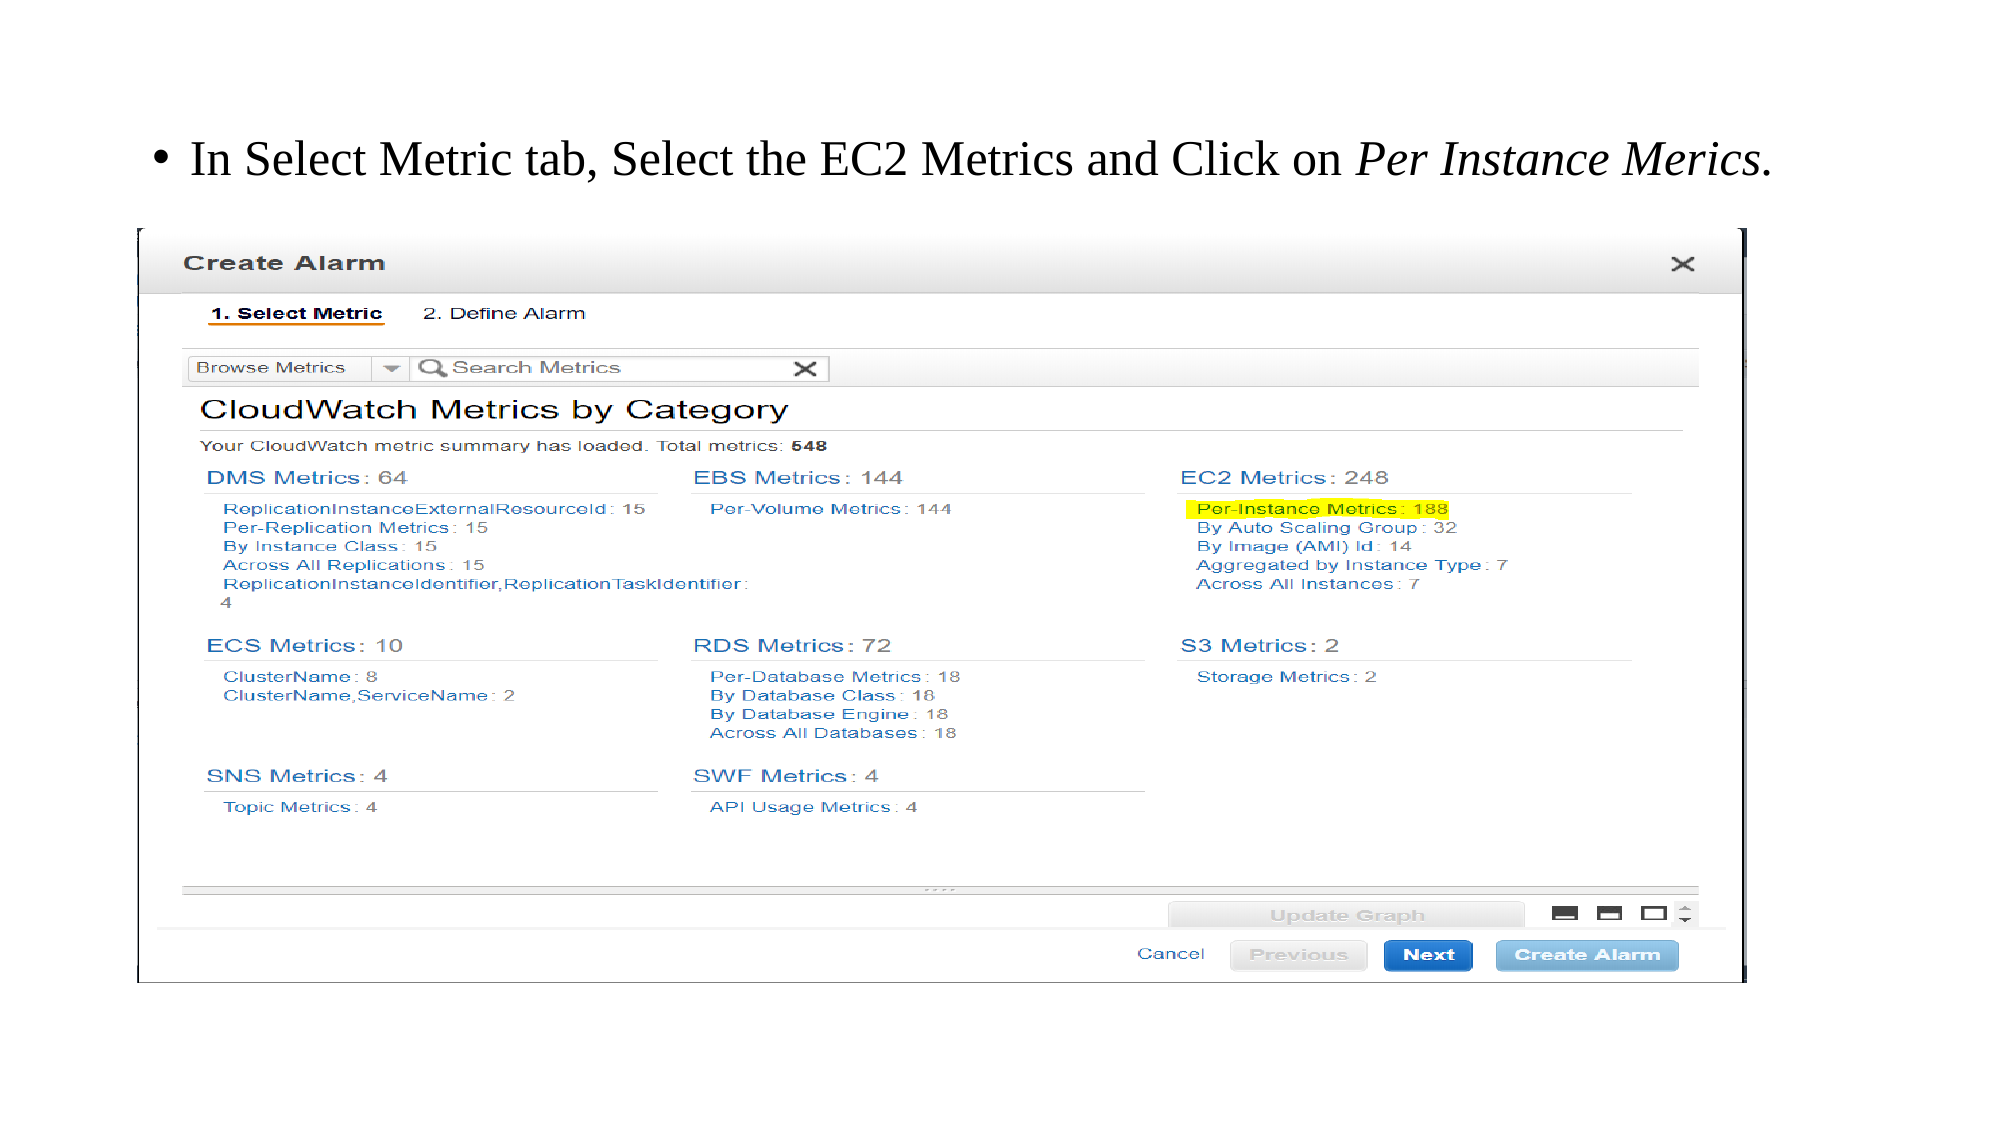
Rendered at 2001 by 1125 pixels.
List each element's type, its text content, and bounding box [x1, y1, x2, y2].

list In Select Metric tab, Select the EC2 Metrics and Click on Per Instance Merics. [137, 125, 1863, 1014]
picture [137, 228, 1747, 983]
